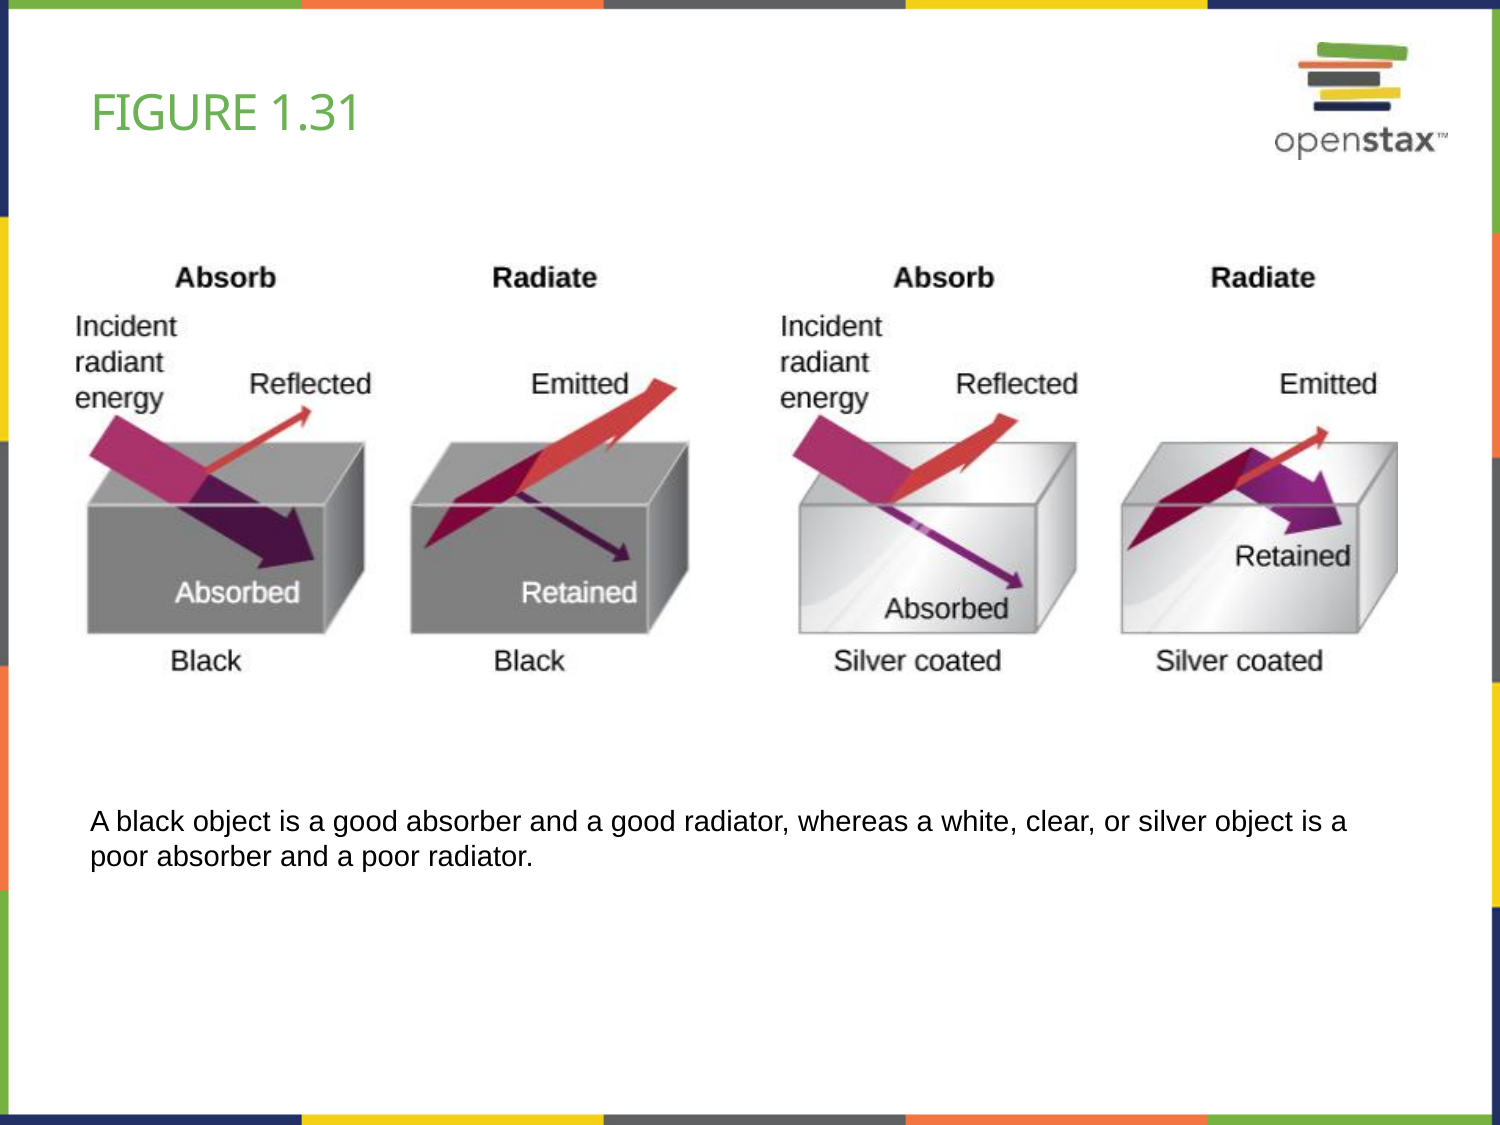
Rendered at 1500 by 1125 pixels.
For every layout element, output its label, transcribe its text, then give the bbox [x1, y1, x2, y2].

list A black object is a good absorber and a good radiator, whereas a white, clear, or silver object is a poor absorber and a poor radiator. [75, 794, 1398, 986]
picture [0, 0, 1500, 1125]
title Figure 1.31 [75, 39, 1275, 148]
